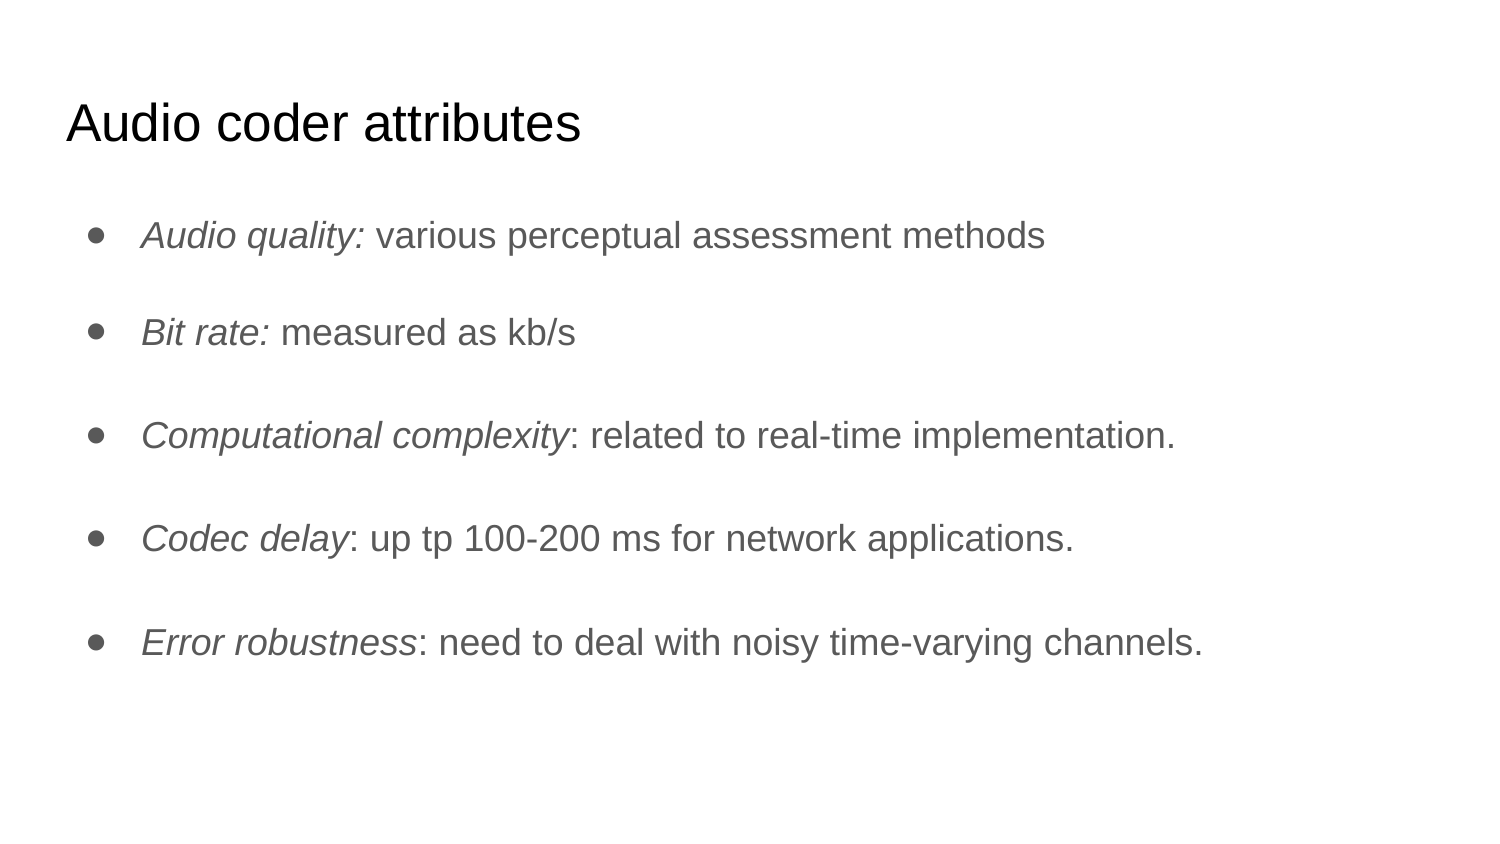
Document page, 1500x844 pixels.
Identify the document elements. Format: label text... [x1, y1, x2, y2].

title Audio coder attributes [51, 72, 1449, 167]
list Audio quality: various perceptual assessment methods Bit rate: measured as kb/s Computational complexity: related to real-time implementation. Codec delay: up tp 100-200 ms for network applications. Error robustness: need to deal with noisy time-varying channels. [51, 189, 1449, 750]
